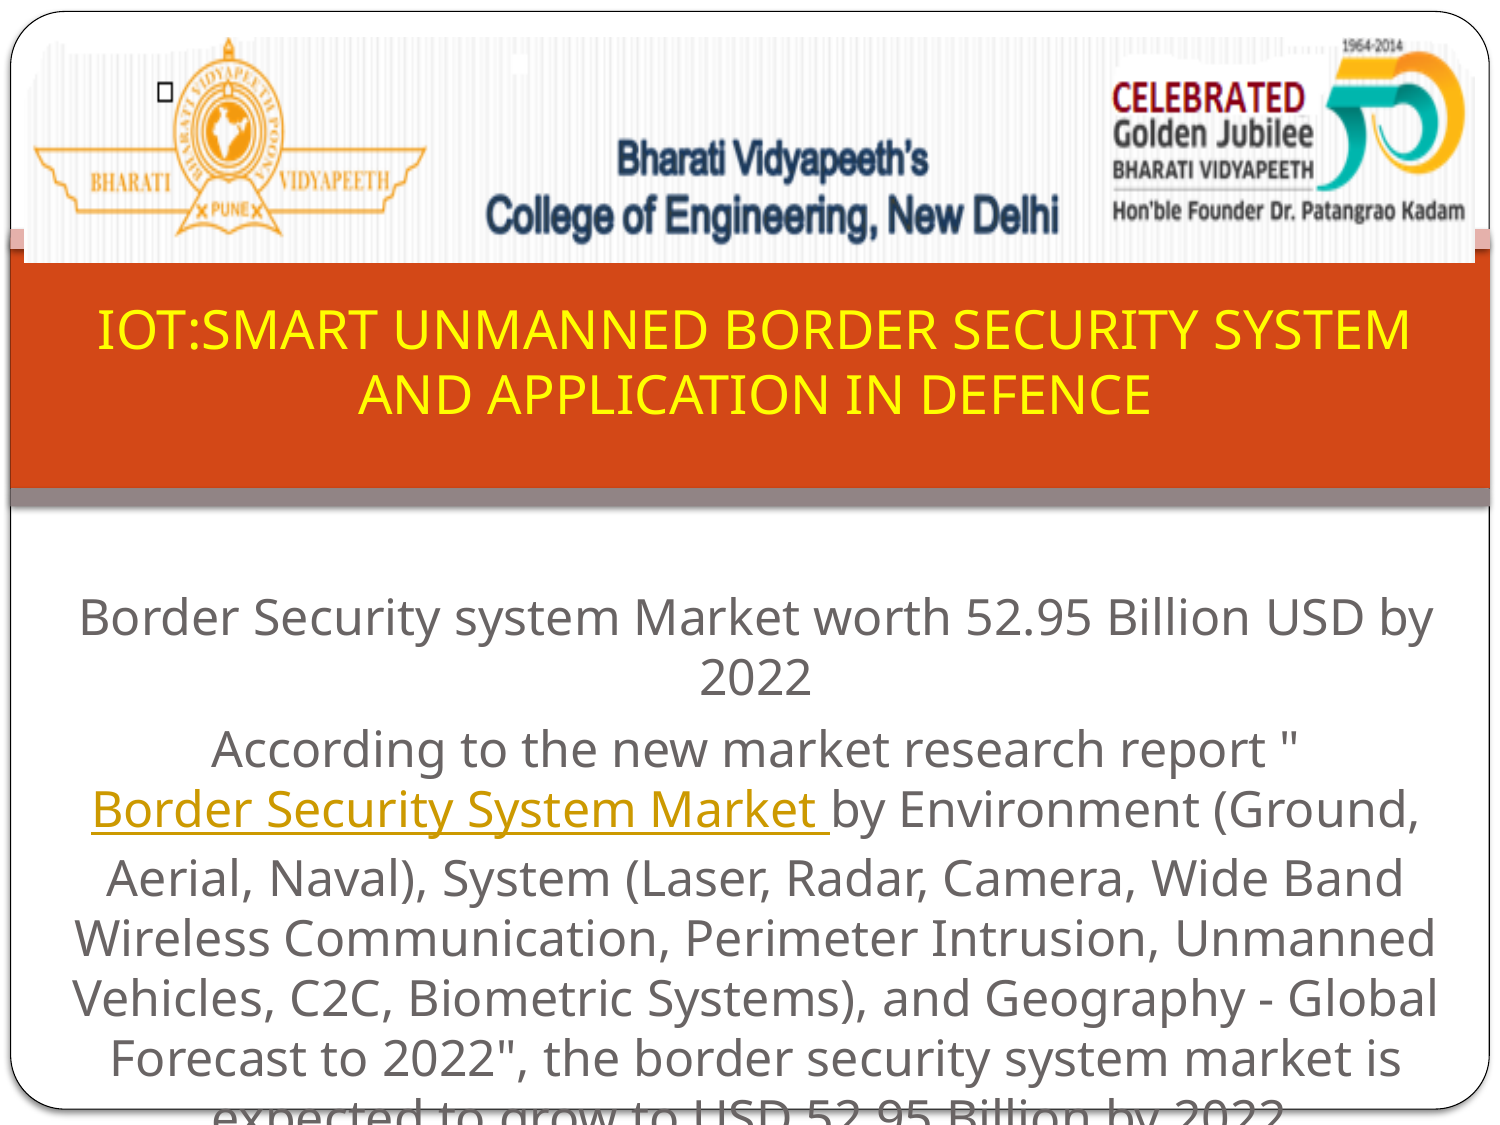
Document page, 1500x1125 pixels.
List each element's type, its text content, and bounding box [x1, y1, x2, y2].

subtitle IOT:SMART UNMANNED BORDER SECURITY SYSTEM AND APPLICATION IN DEFENCE Border Security system Market worth 52.95 Billion USD by 2022 According to the new market research report "Border Security System Market by Environment (Ground, Aerial, Naval), System (Laser, Radar, Camera, Wide Band Wireless Communication, Perimeter Intrusion, Unmanned Vehicles, C2C, Biometric Systems), and Geography - Global Forecast to 2022", the border security system market is expected to grow to USD 52.95 Billion by 2022, [37, 287, 1476, 1125]
picture [24, 37, 1476, 263]
